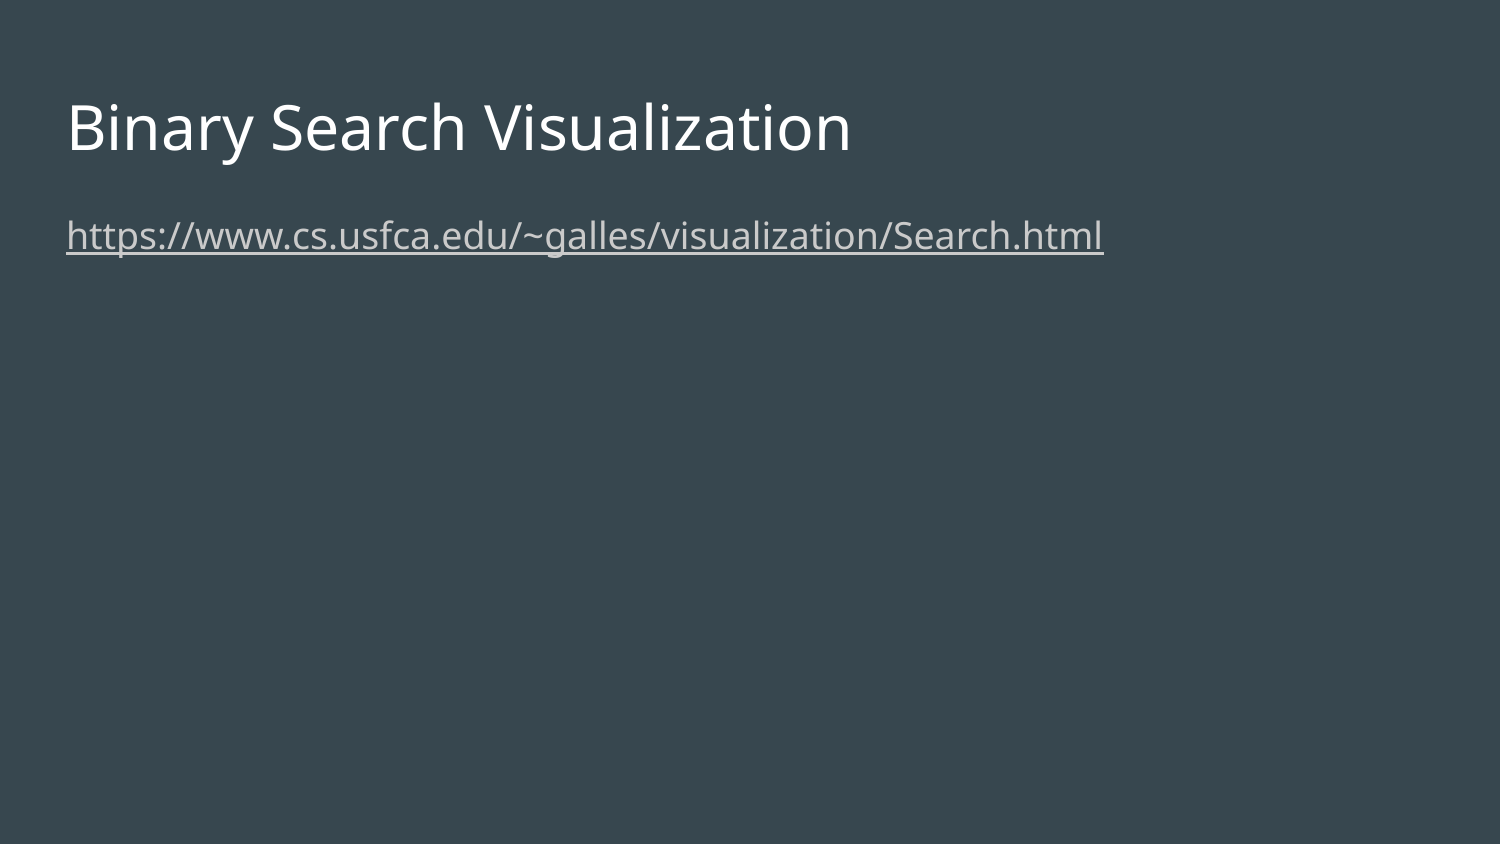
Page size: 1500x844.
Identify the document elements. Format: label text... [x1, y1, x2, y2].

list https://www.cs.usfca.edu/~galles/visualization/Search.html [51, 189, 1449, 750]
title Binary Search Visualization [51, 72, 1449, 167]
